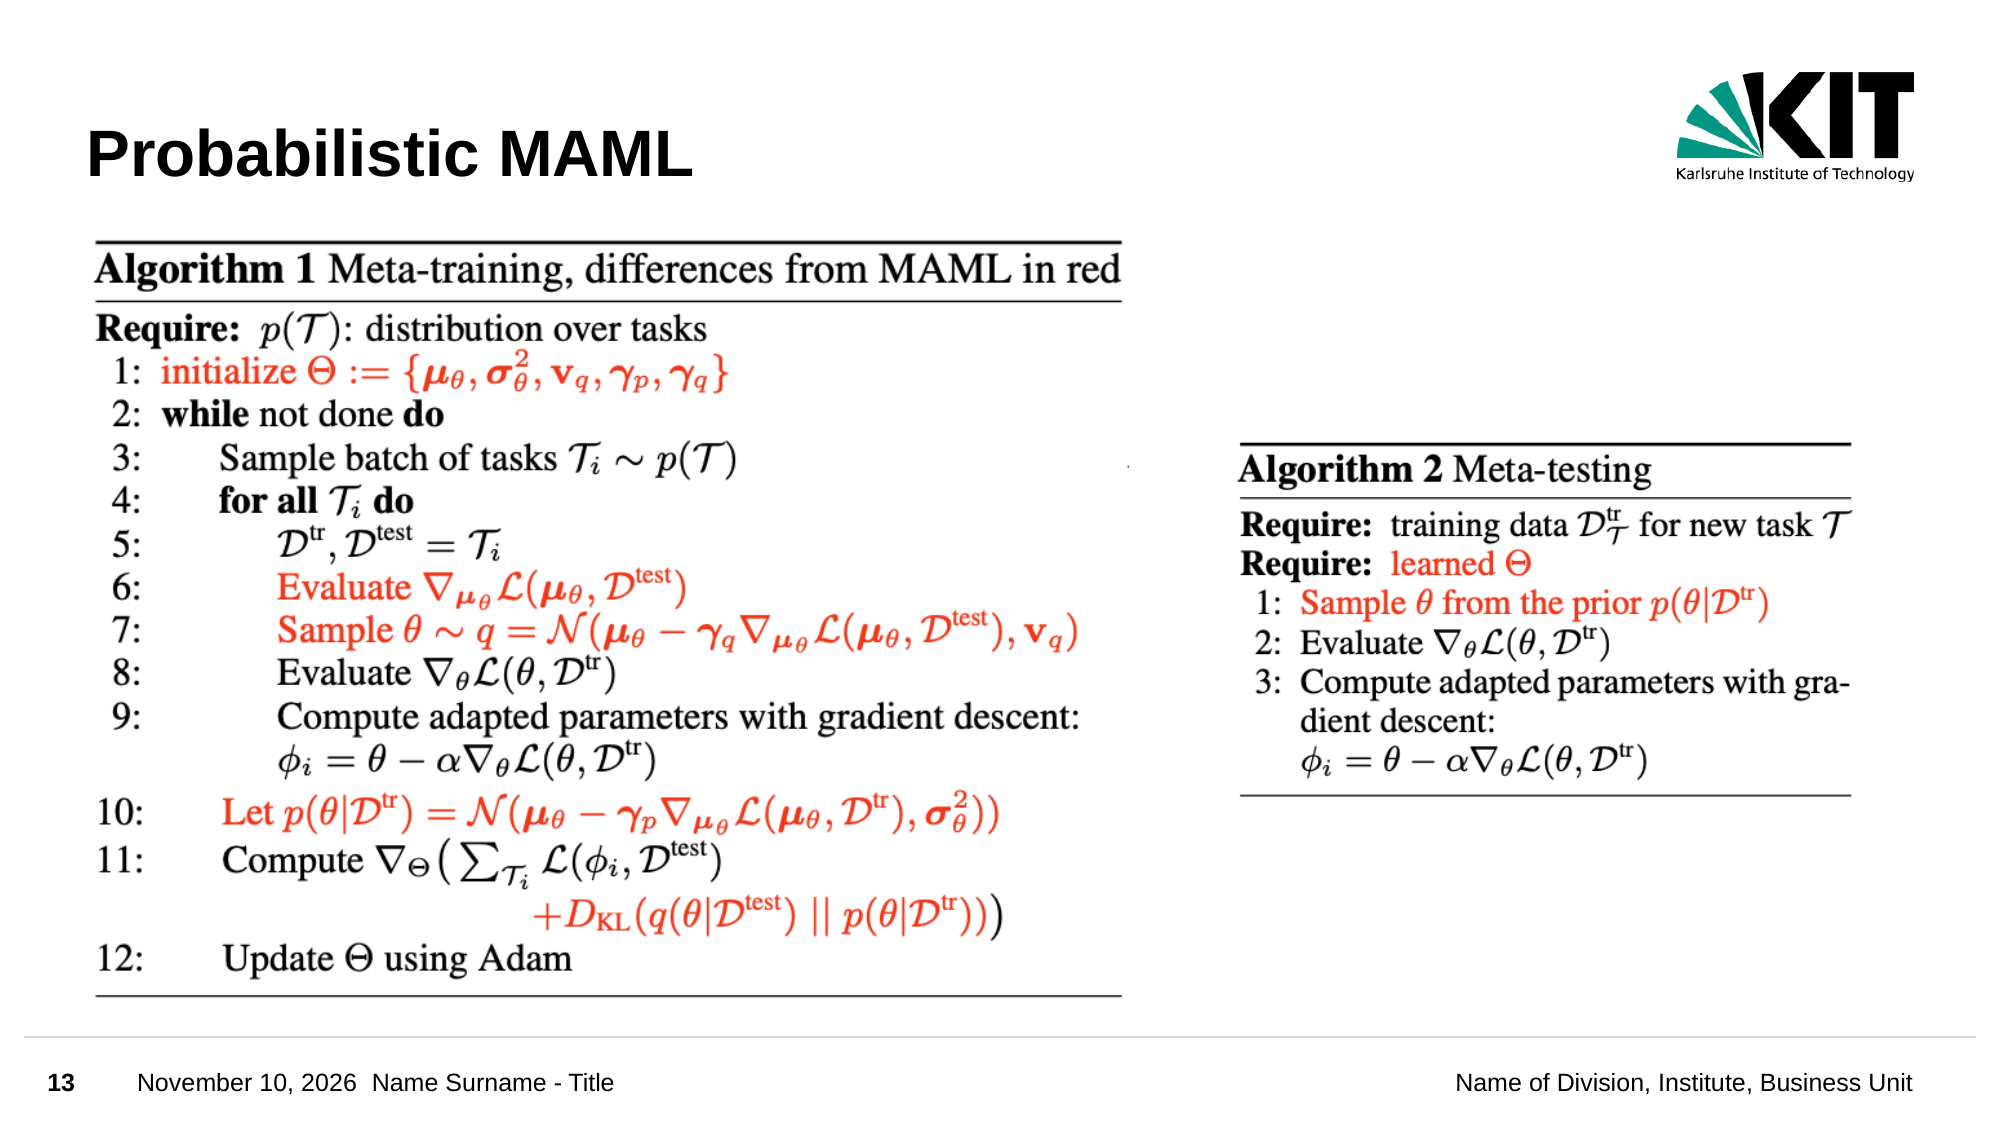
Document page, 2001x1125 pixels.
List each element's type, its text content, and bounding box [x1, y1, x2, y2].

title Probabilistic MAML [86, 64, 1589, 191]
picture [1677, 72, 1914, 182]
slide_number 13 [47, 1038, 119, 1125]
picture [85, 235, 1129, 1007]
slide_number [137, 1038, 362, 1125]
picture [1233, 437, 1862, 803]
